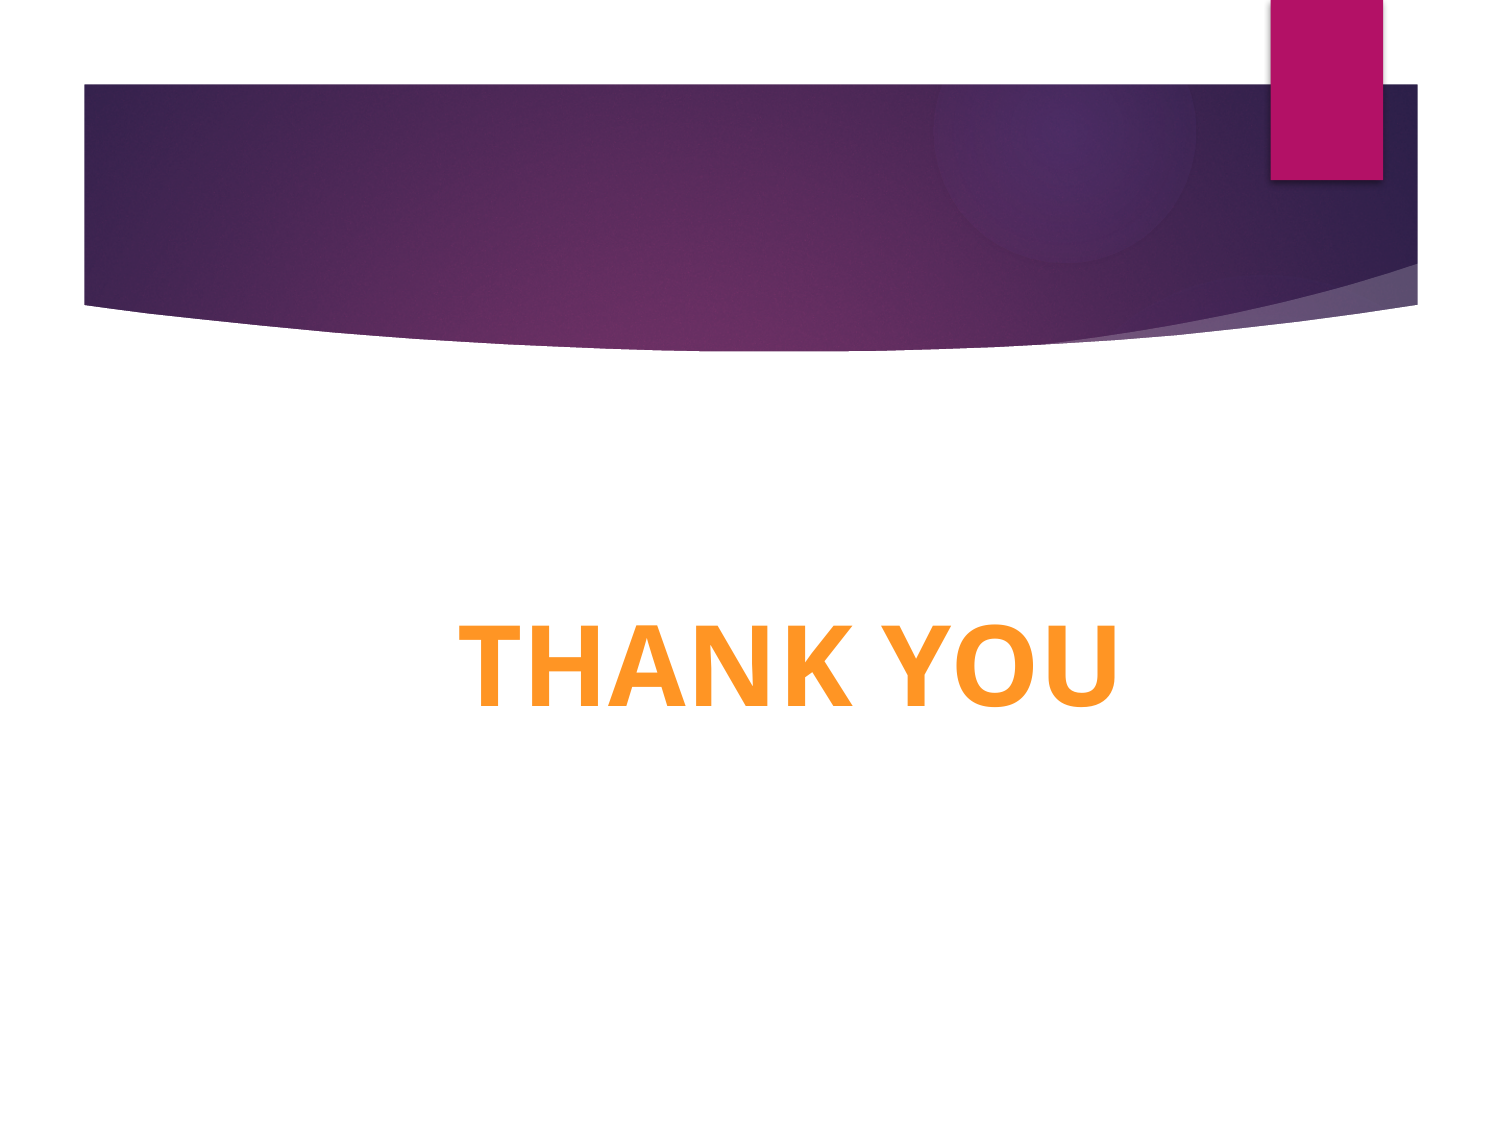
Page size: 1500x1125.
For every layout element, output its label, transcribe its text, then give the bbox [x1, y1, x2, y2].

text_box Thank you [324, 586, 1258, 737]
